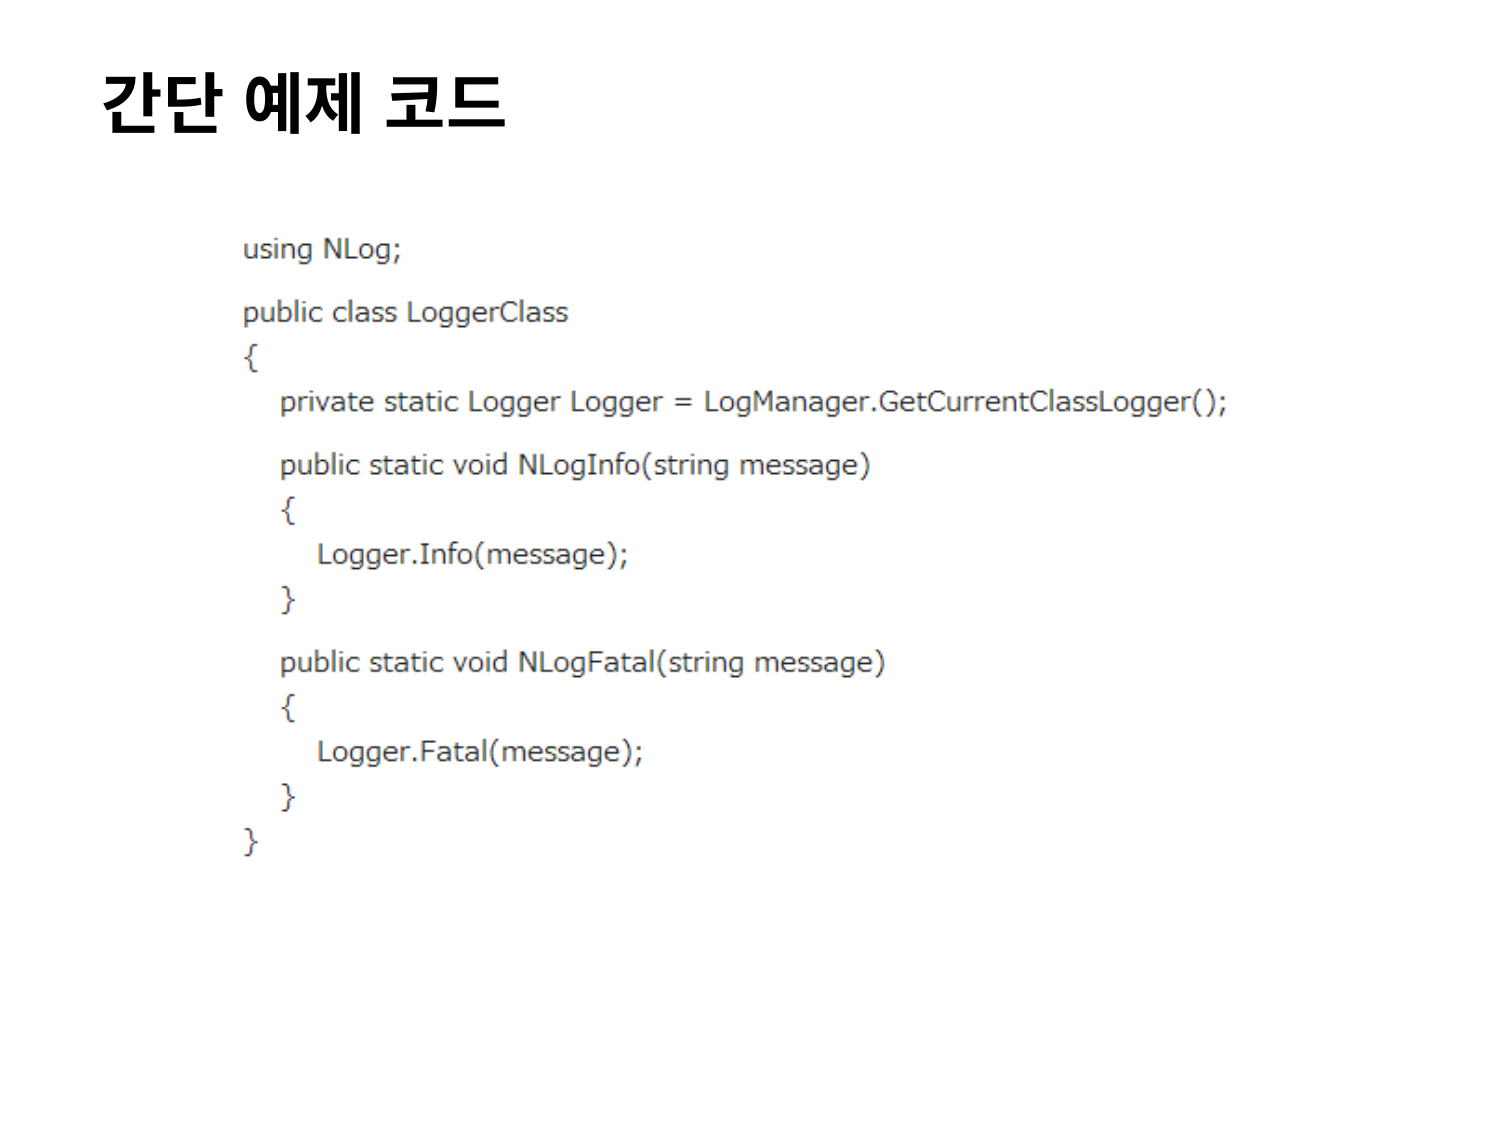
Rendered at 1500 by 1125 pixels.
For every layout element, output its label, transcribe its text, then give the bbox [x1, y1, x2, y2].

picture [229, 231, 1262, 864]
text_box 간단 예제 코드 [87, 54, 914, 149]
